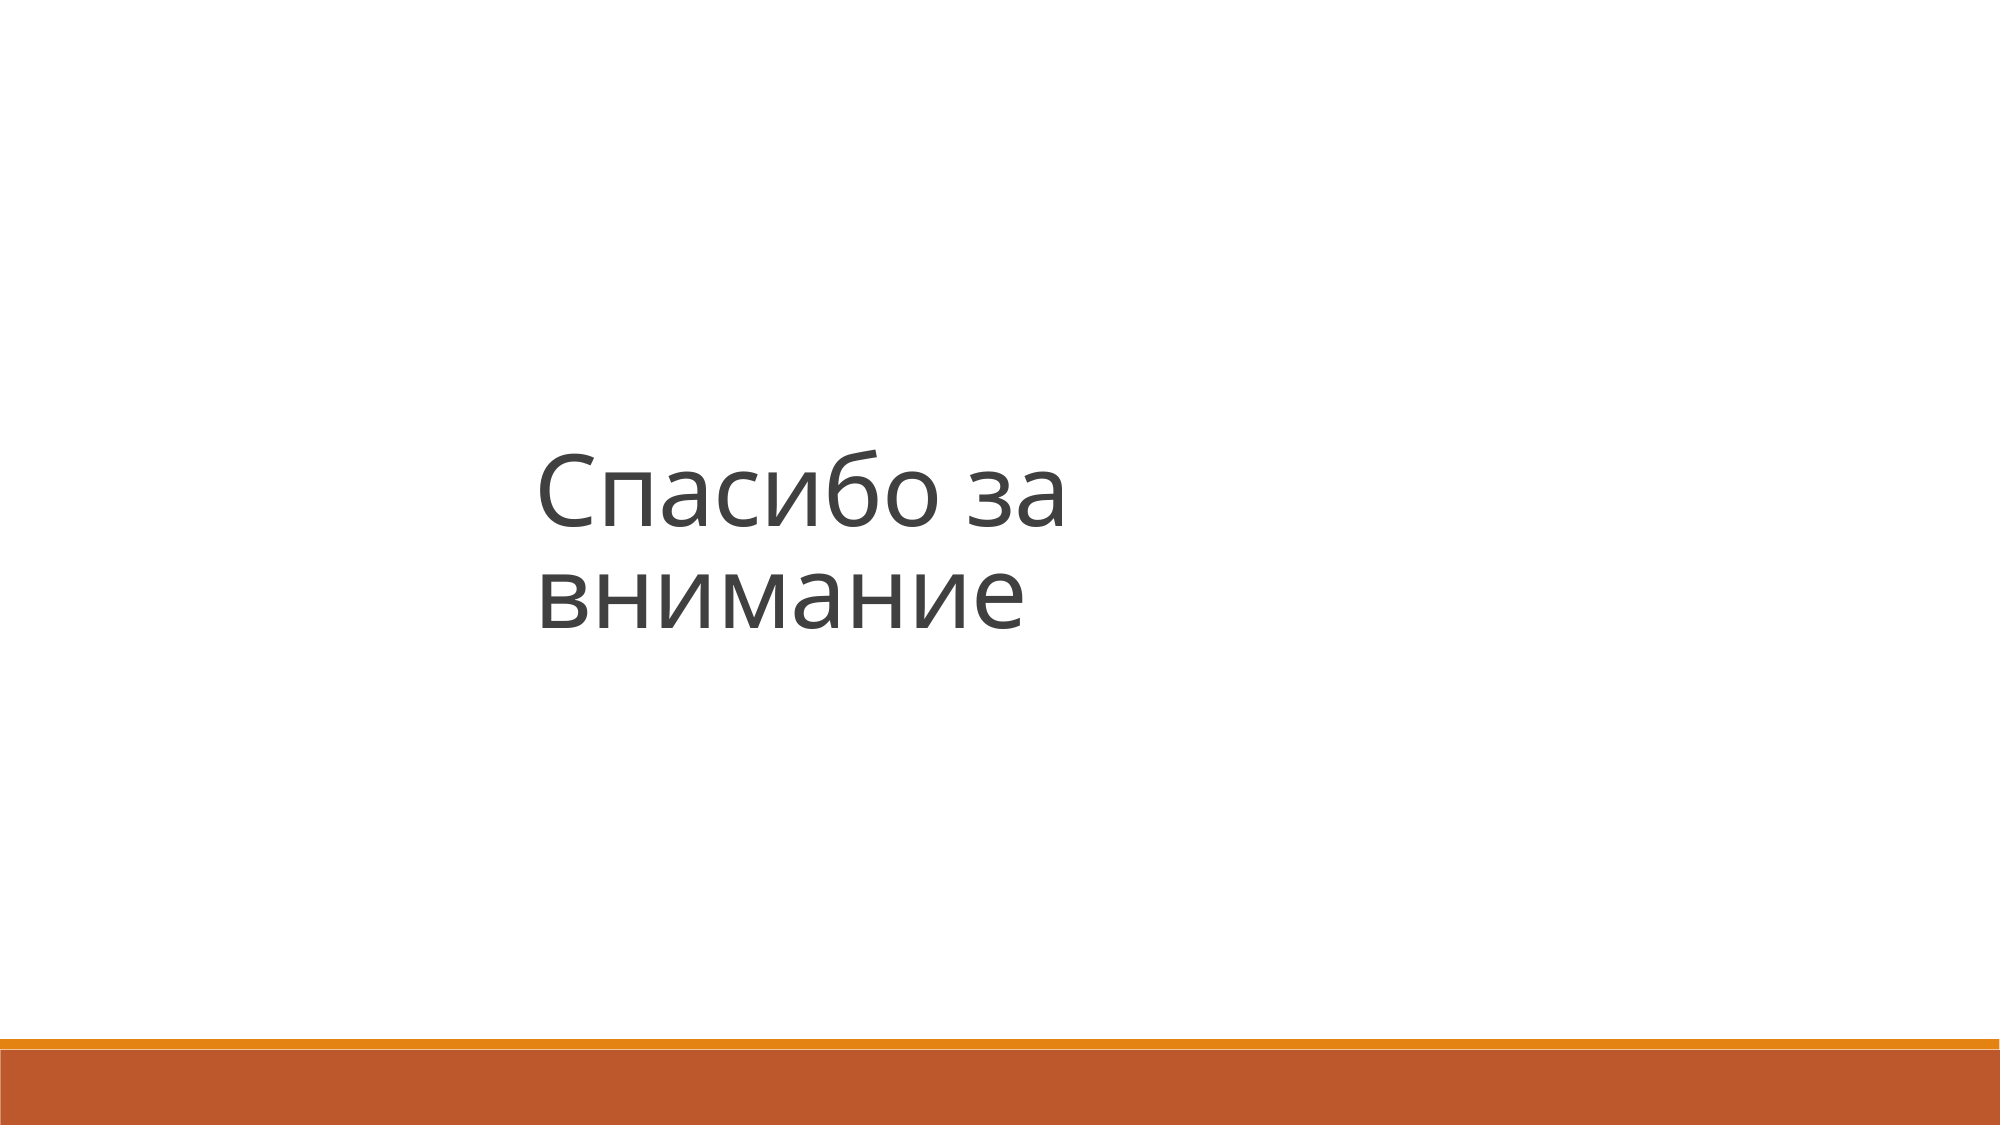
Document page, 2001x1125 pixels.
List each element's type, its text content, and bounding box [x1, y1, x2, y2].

text_box Спасибо за внимание [520, 437, 1499, 573]
